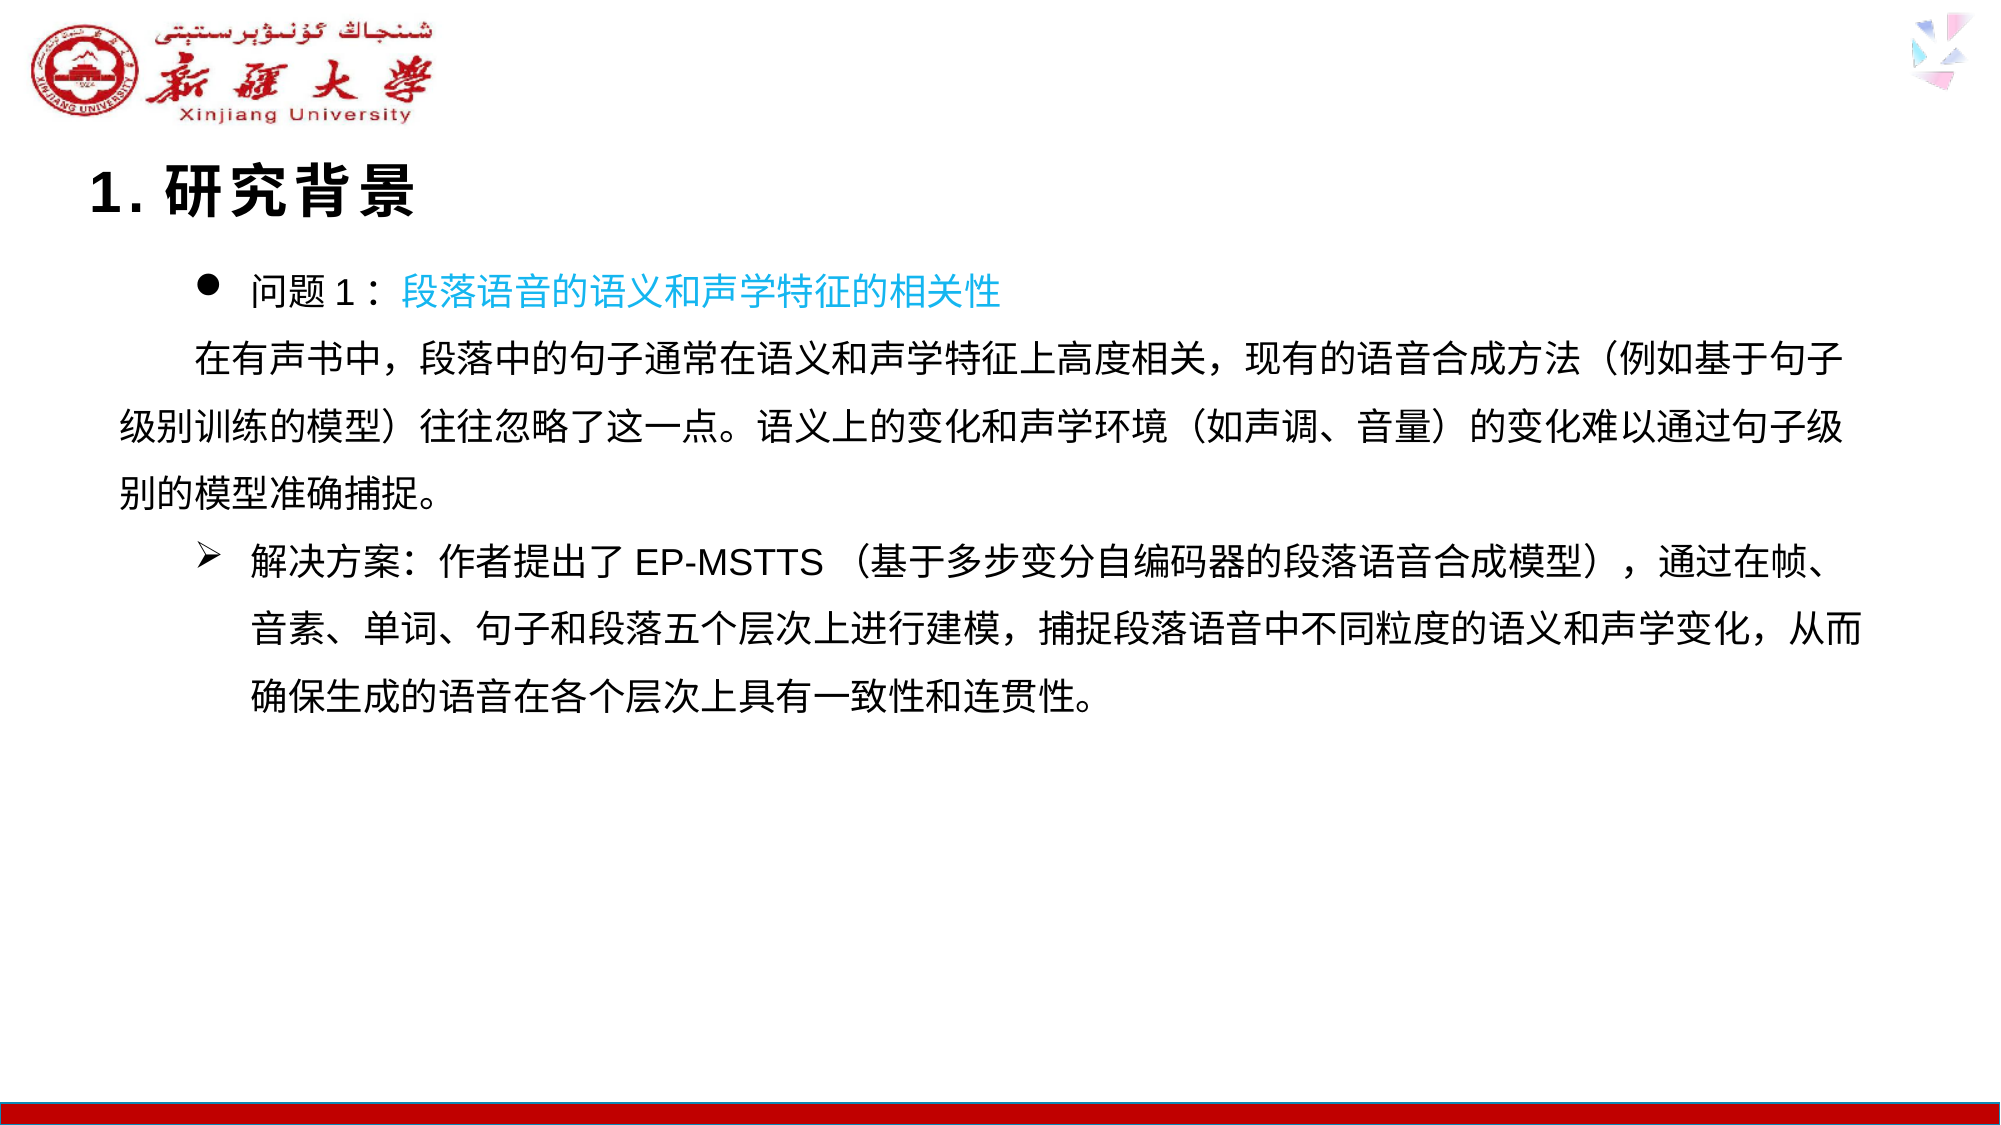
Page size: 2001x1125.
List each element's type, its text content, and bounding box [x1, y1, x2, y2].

text_box [0, 1102, 2000, 1125]
text_box 问题1：段落语音的语义和声学特征的相关性 在有声书中，段落中的句子通常在语义和声学特征上高度相关，现有的语音合成方法（例如基于句子级别训练的模型）往往忽略了这一点。语义上的变化和声学环境（如声调、音量）的变化难以通过句子级别的模型准确捕捉。 解决方案：作者提出了EP-MSTTS（基于多步变分自编码器的段落语音合成模型），通过在帧、音素、单词、句子和段落五个层次上进行建模，捕捉段落语音中不同粒度的语义和声学变化，从而确保生成的语音在各个层次上具有一致性和连贯性。 [104, 237, 1883, 740]
picture [0, 0, 482, 143]
picture [1881, 0, 2000, 101]
text_box 1.研究背景 [74, 130, 1875, 247]
